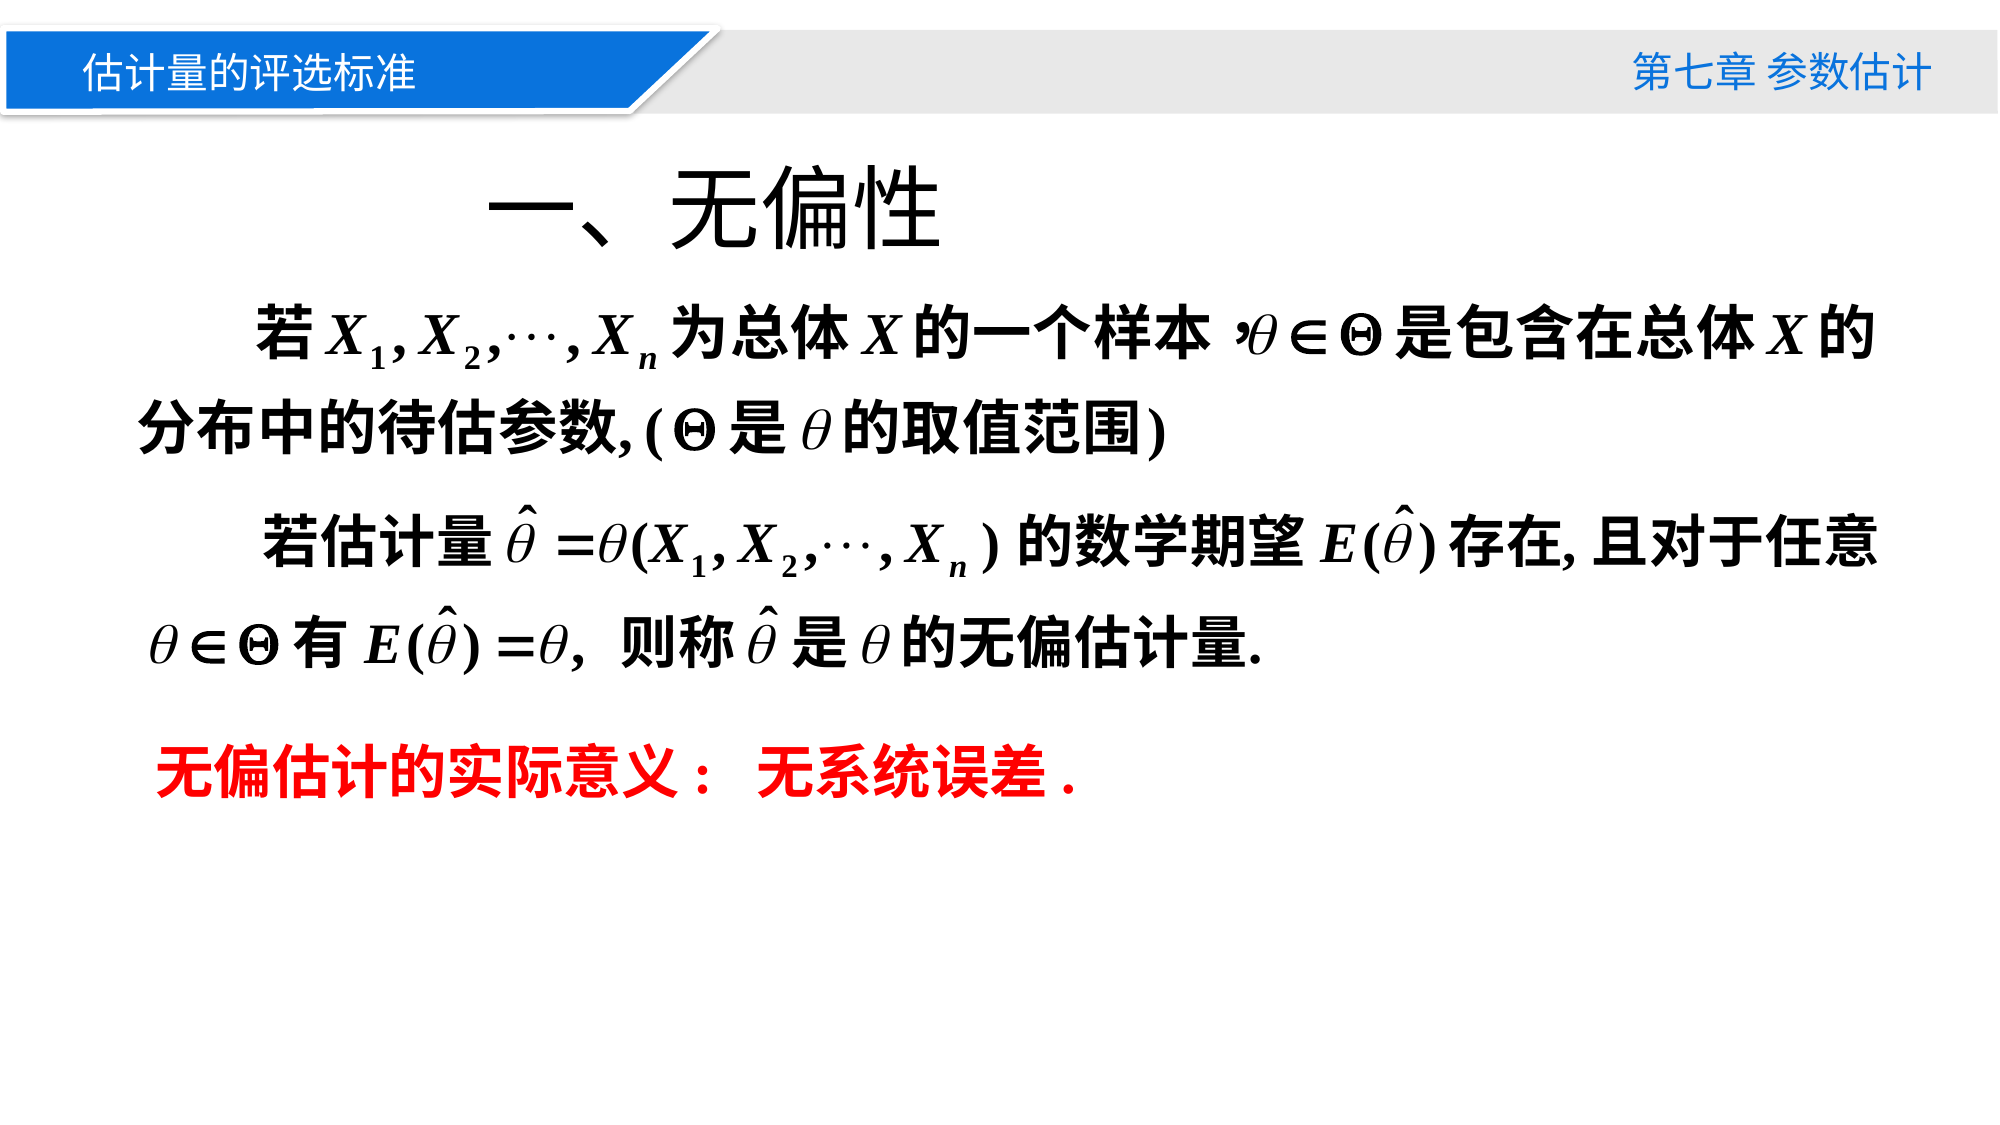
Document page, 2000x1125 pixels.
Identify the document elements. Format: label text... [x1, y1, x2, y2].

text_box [128, 290, 1886, 474]
text_box [0, 25, 721, 115]
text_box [125, 491, 1890, 687]
text_box 估计量的评选标准 [68, 39, 432, 104]
text_box 一、无偏性 [77, 143, 1353, 269]
text_box 无偏估计的实际意义: 无系统误差. [140, 727, 1154, 813]
text_box [638, 27, 2000, 116]
text_box 第七章 参数估计 [1617, 38, 1949, 103]
